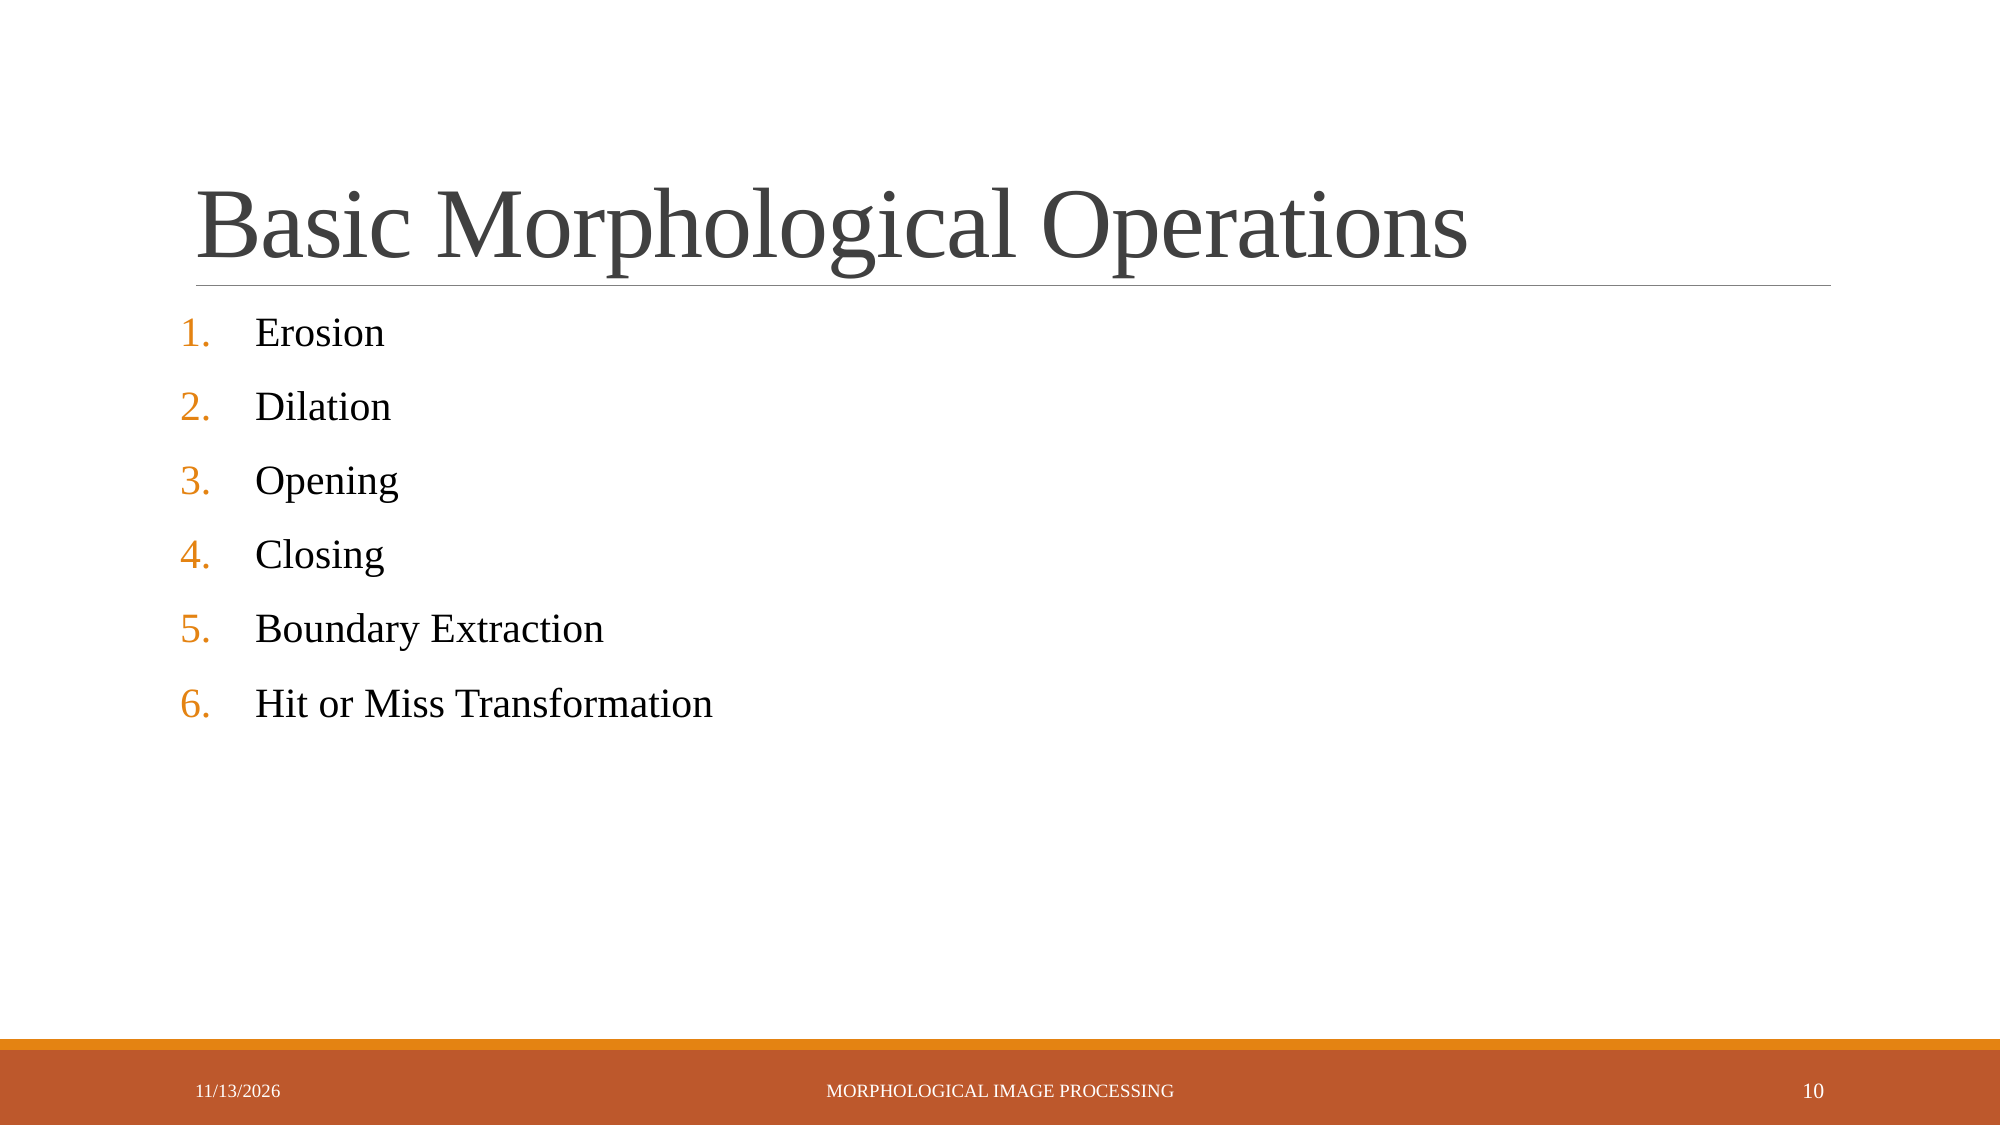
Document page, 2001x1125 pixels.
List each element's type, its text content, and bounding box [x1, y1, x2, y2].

title Basic Morphological Operations [180, 47, 1830, 285]
slide_number 10 [1624, 1059, 1840, 1120]
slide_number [180, 1059, 586, 1120]
footer Morphological Image Processing [604, 1059, 1396, 1120]
list Erosion Dilation Opening Closing Boundary Extraction Hit or Miss Transformation [180, 302, 1830, 963]
